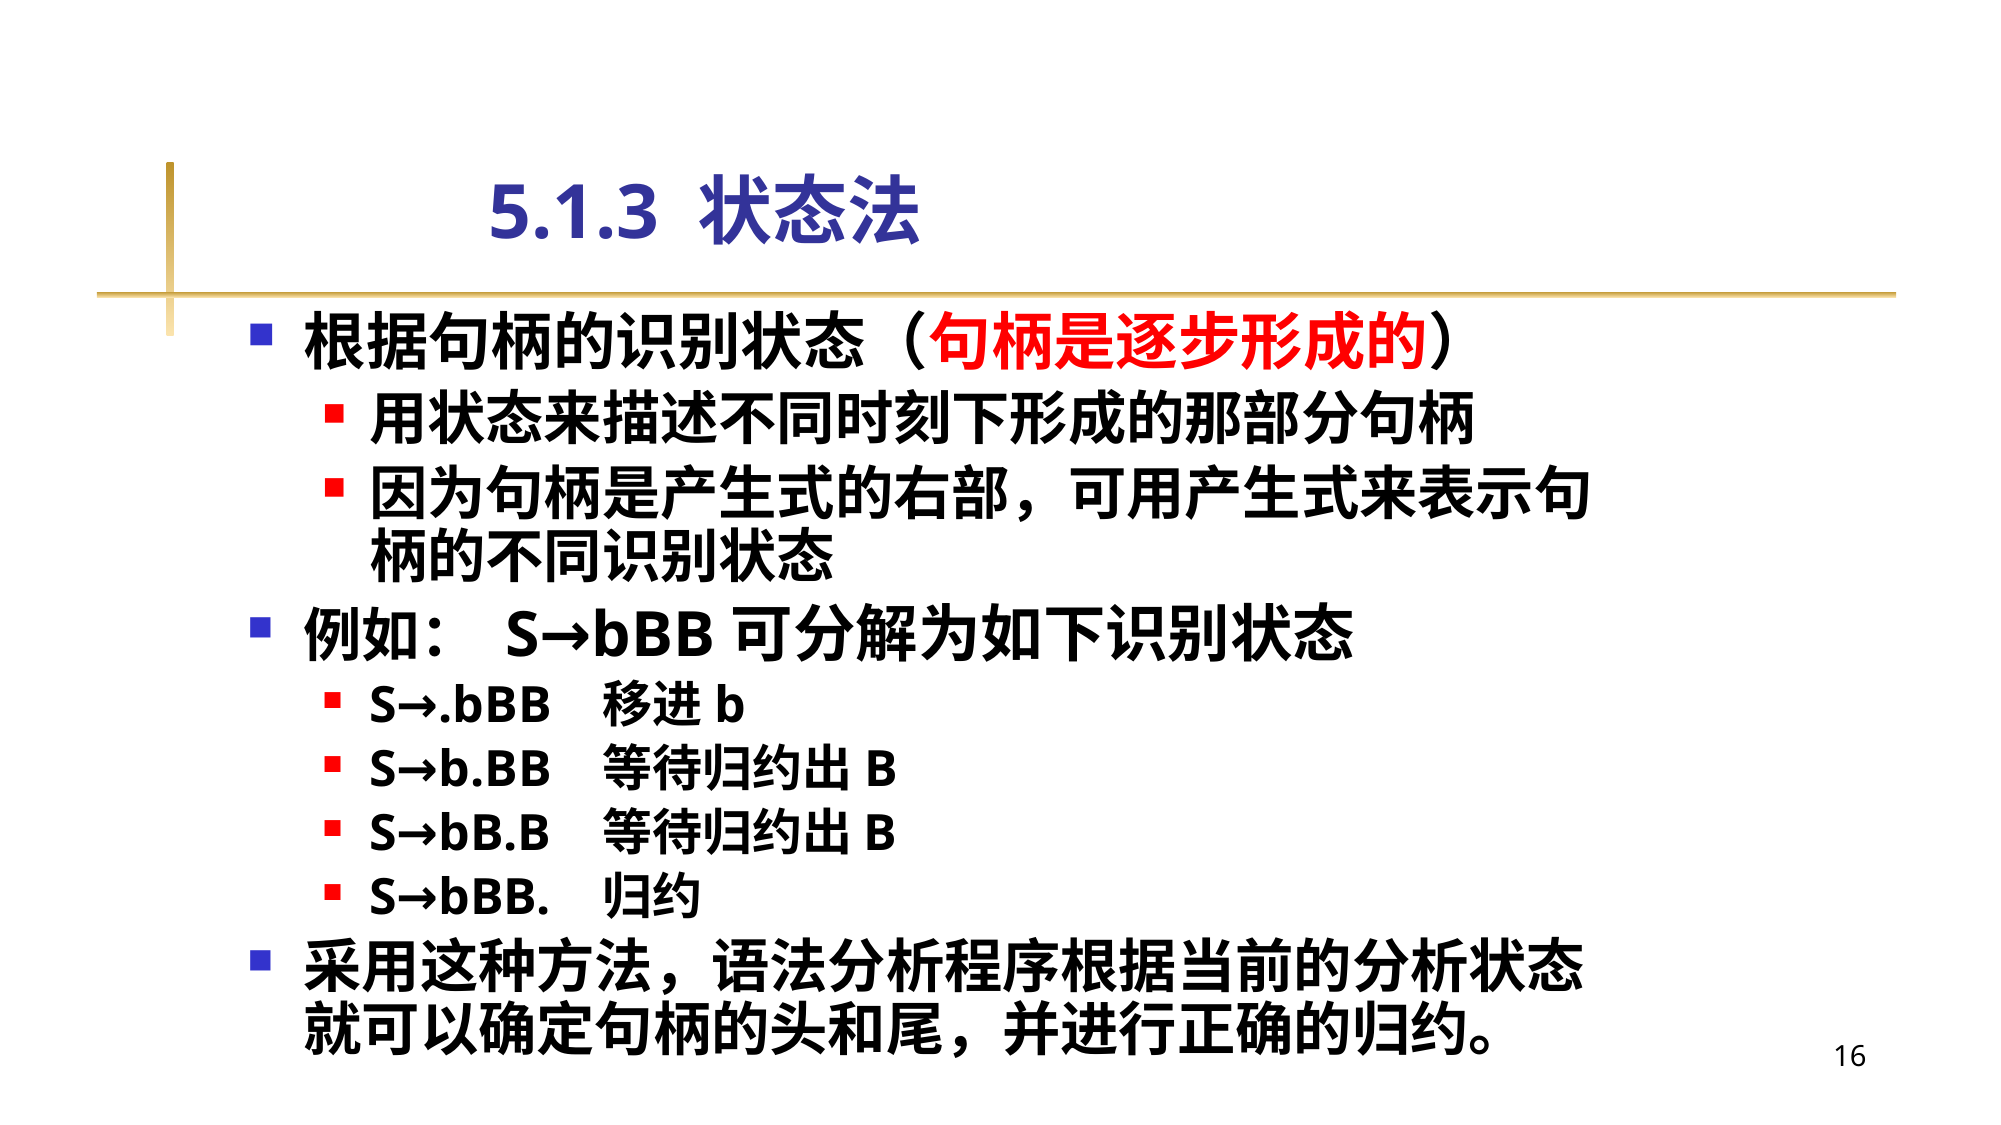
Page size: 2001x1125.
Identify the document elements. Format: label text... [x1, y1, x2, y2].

text_box 5.1.3 状态法 [409, 149, 1002, 268]
slide_number 16 [1650, 1034, 1882, 1086]
list 根据句柄的识别状态（句柄是逐步形成的） 用状态来描述不同时刻下形成的那部分句柄 因为句柄是产生式的右部，可用产生式来表示句柄的不同识别状态 例如： S→bBB可分解为如下识别状态 S→.bBB 移进b S→b.BB 等待归约出B S→bB.B 等待归约出B S→bBB. 归约 采用这种方法，语法分析程序根据当前的分析状态就可以确定句柄的头和尾，并进行正确的归约。 [231, 302, 1650, 1107]
